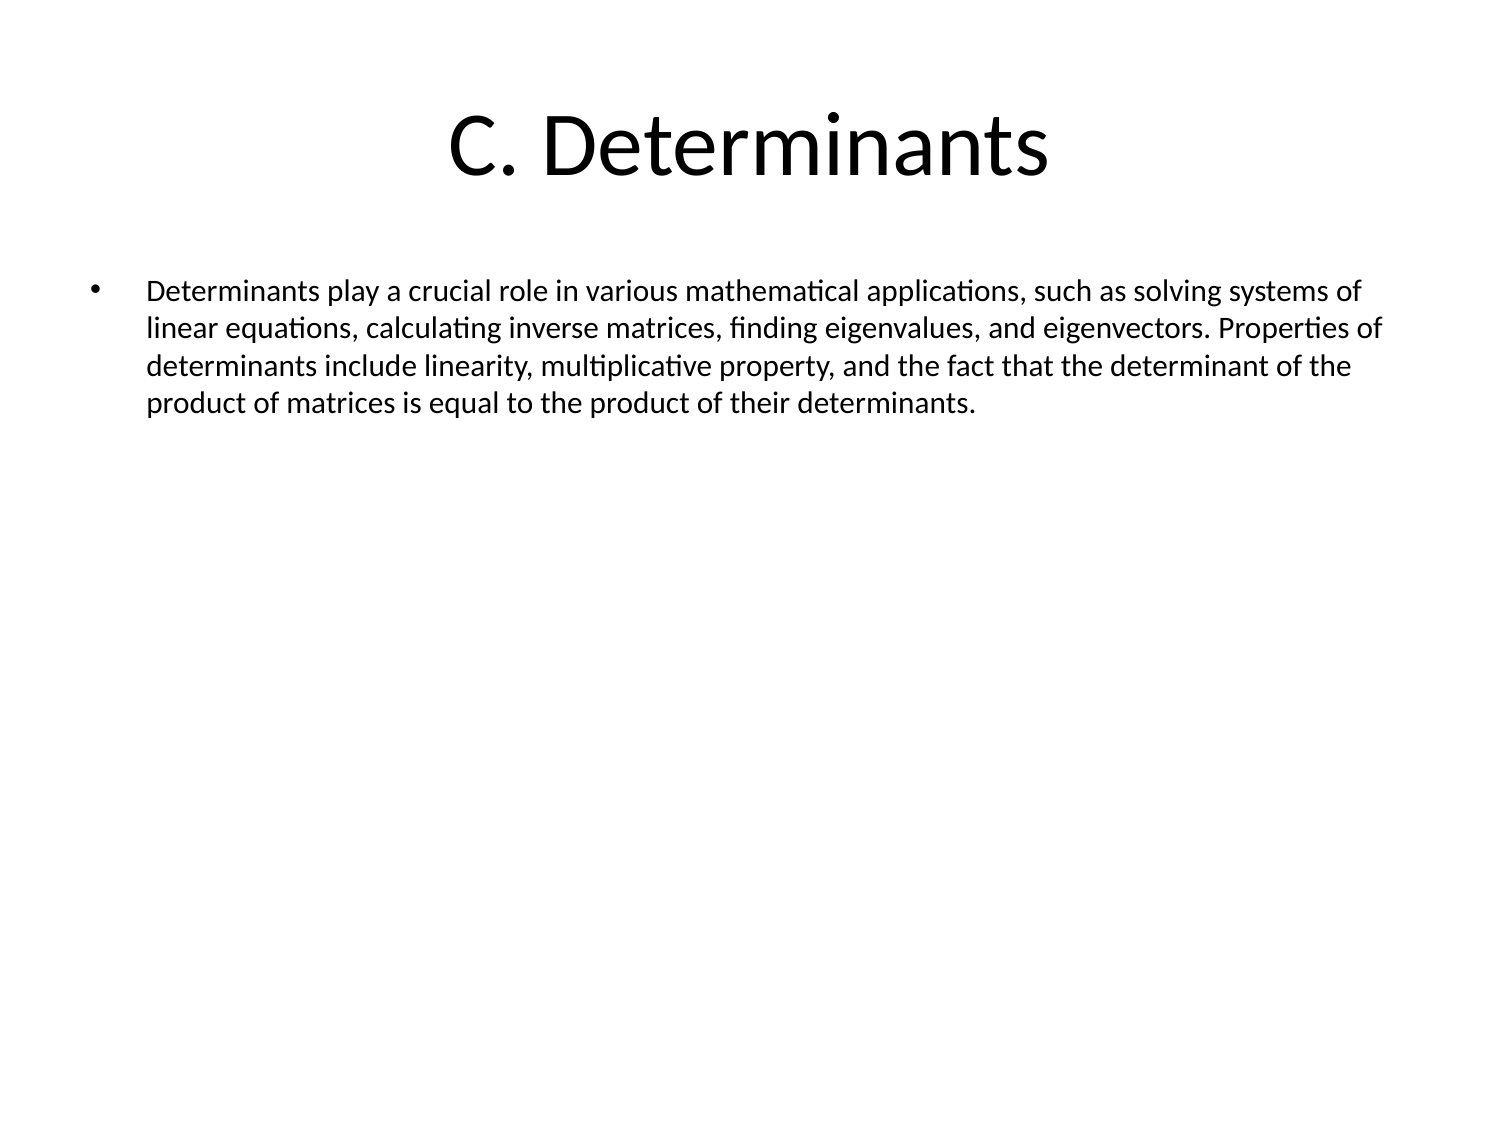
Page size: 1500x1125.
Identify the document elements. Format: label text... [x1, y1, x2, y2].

title C. Determinants [75, 45, 1425, 233]
list Determinants play a crucial role in various mathematical applications, such as solving systems of linear equations, calculating inverse matrices, finding eigenvalues, and eigenvectors. Properties of determinants include linearity, multiplicative property, and the fact that the determinant of the product of matrices is equal to the product of their determinants. [75, 262, 1425, 1005]
